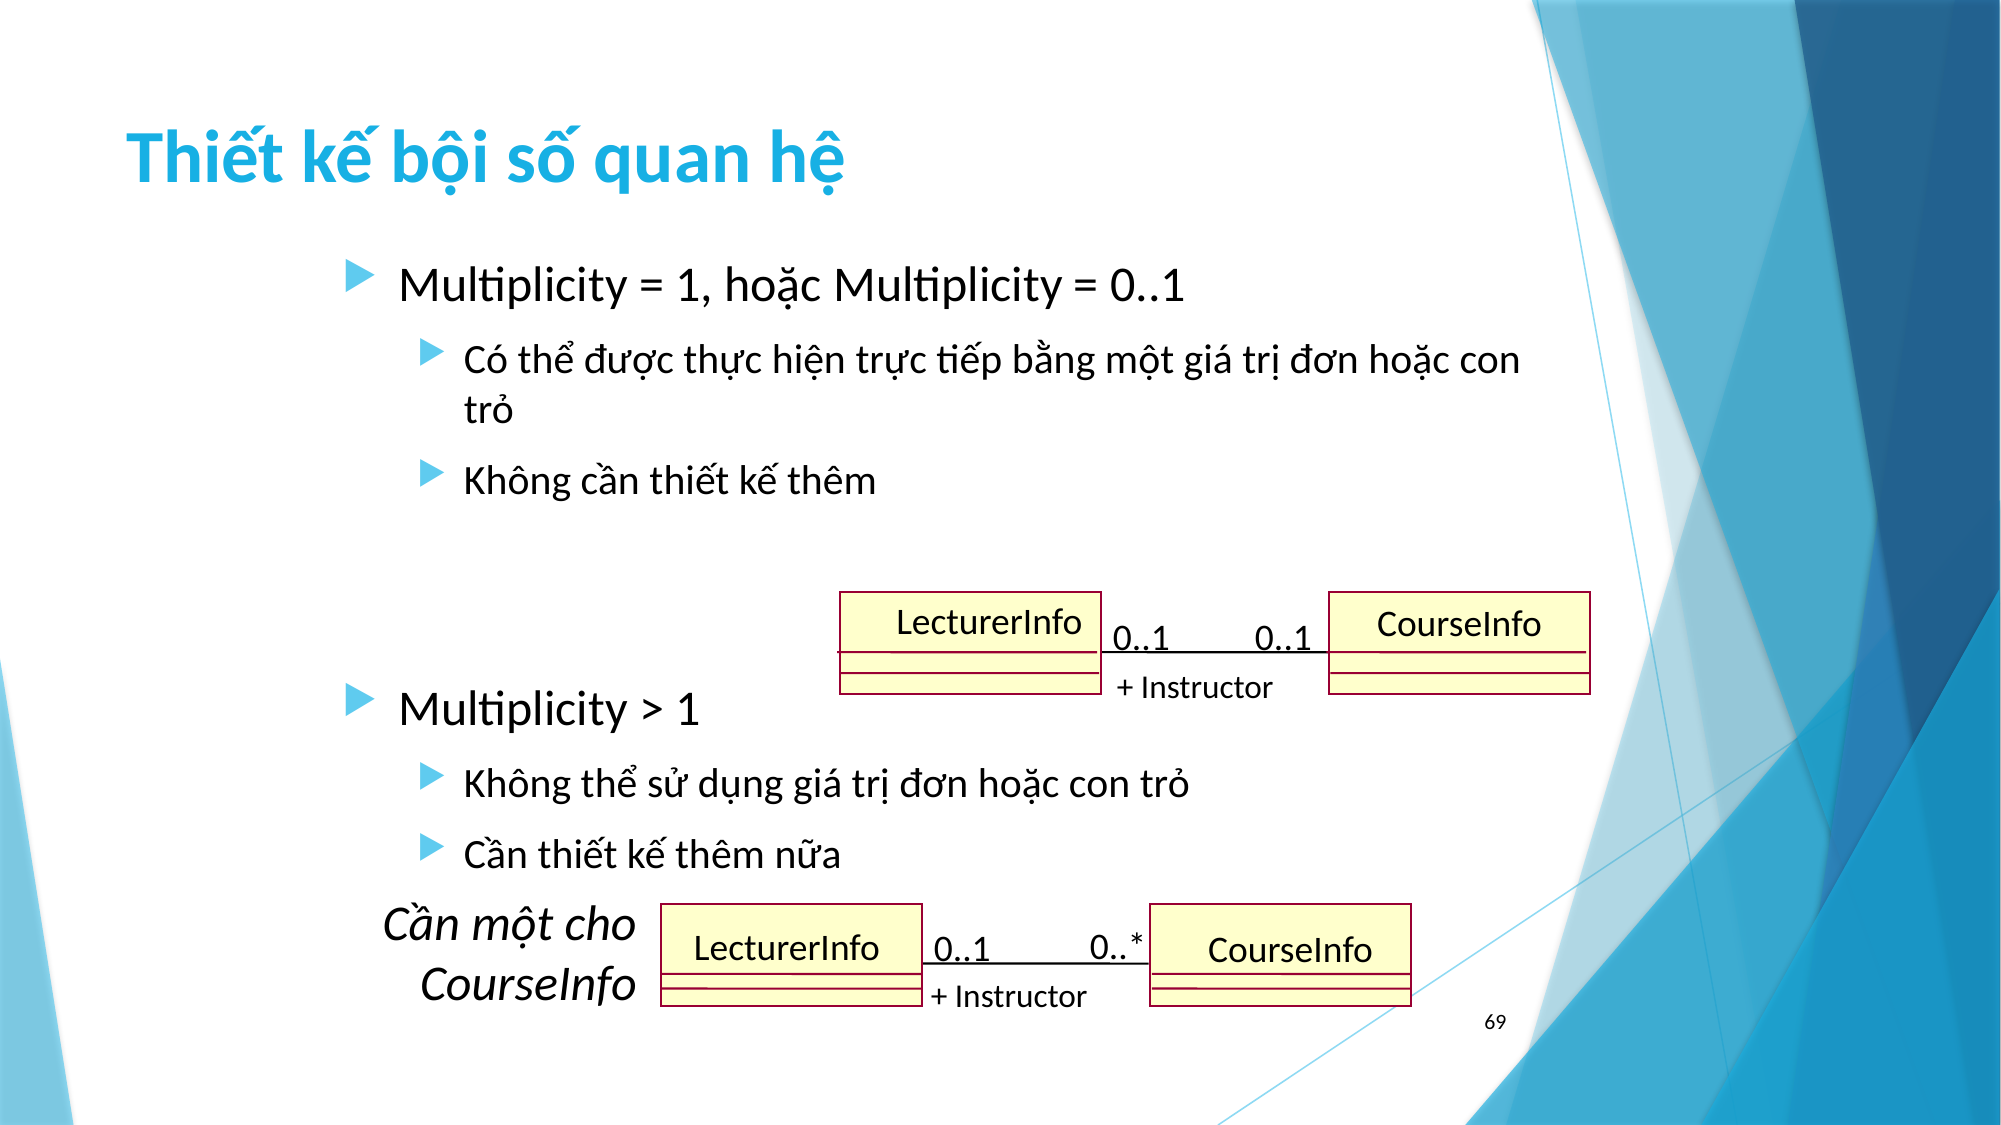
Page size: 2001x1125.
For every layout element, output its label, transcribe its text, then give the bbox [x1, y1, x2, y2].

text_box Cần một cho CourseInfo [327, 881, 655, 1020]
text_box 0..1 [922, 916, 1007, 966]
text_box 0..* [1074, 914, 1150, 975]
text_box [1329, 652, 1591, 695]
list Multiplicity = 1, hoặc Multiplicity = 0..1 Có thể được thực hiện trực tiếp bằng một giá trị đơn hoặc con trỏ Không cần thiết kế thêm Multiplicity > 1 Không thể sử dụng giá trị đơn hoặc con trỏ Cần thiết kế thêm nữa [327, 243, 1585, 1051]
text_box CourseInfo [1327, 591, 1592, 652]
text_box CourseInfo [1158, 917, 1423, 978]
text_box LecturerInfo [877, 589, 1102, 650]
text_box [1150, 903, 1412, 1006]
text_box + Instructor [911, 966, 1107, 1022]
text_box + Instructor [1097, 657, 1293, 713]
text_box [839, 592, 1101, 673]
title Thiết kế bội số quan hệ [111, 99, 1522, 317]
text_box LecturerInfo [669, 915, 905, 976]
text_box 0..1 [1101, 605, 1186, 657]
slide_number 69 [1409, 991, 1522, 1051]
text_box [660, 903, 922, 1006]
text_box [839, 674, 1097, 695]
text_box 0..1 [1239, 605, 1328, 666]
